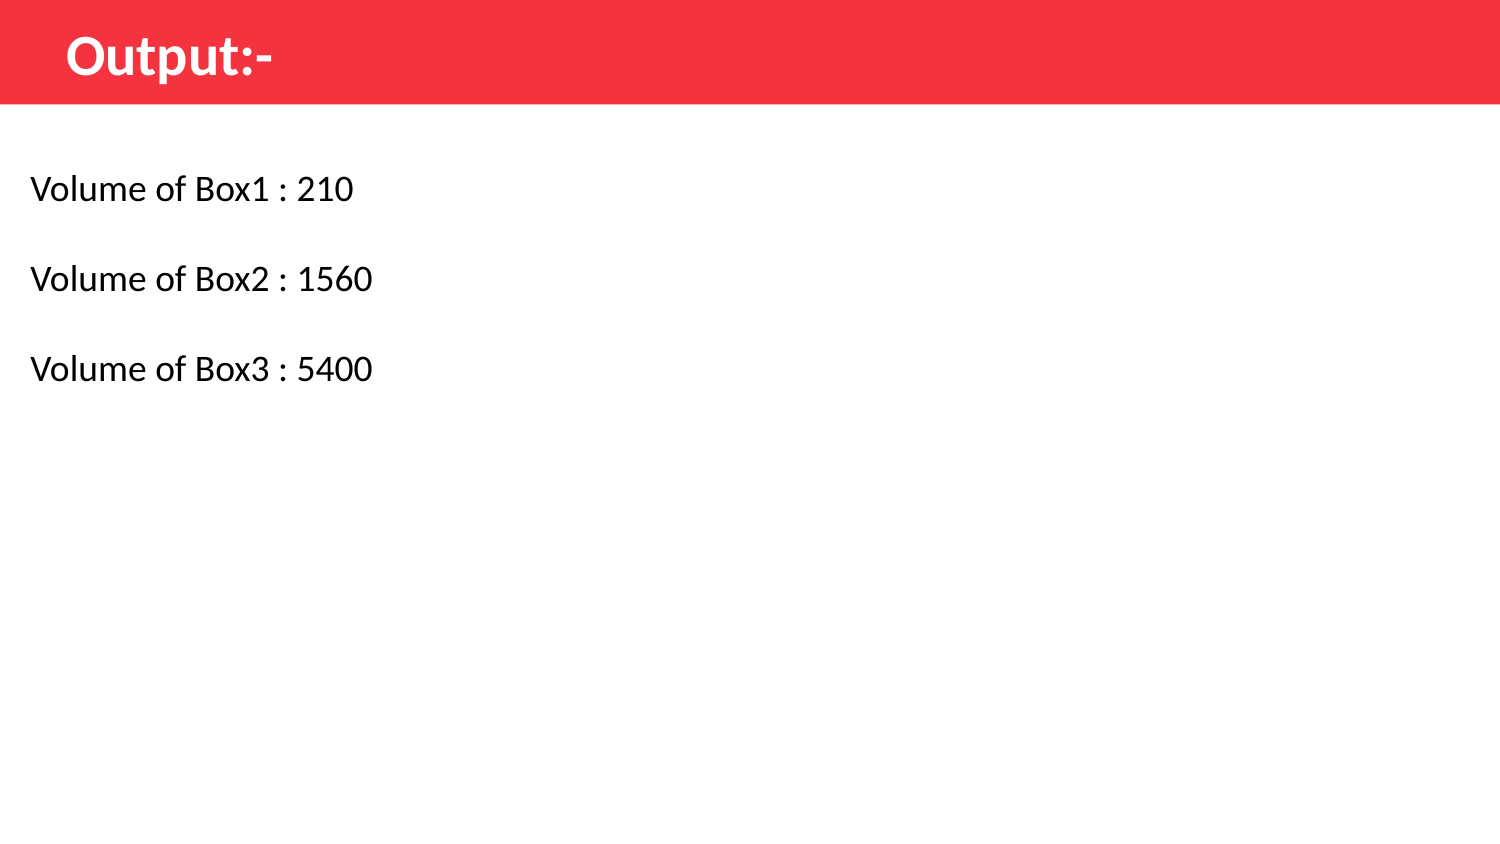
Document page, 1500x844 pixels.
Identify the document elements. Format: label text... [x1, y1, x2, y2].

text_box Output:- [63, 15, 1203, 80]
text_box Volume of Box1 : 210 Volume of Box2 : 1560 Volume of Box3 : 5400 [15, 103, 1484, 844]
text_box [0, 0, 1500, 105]
